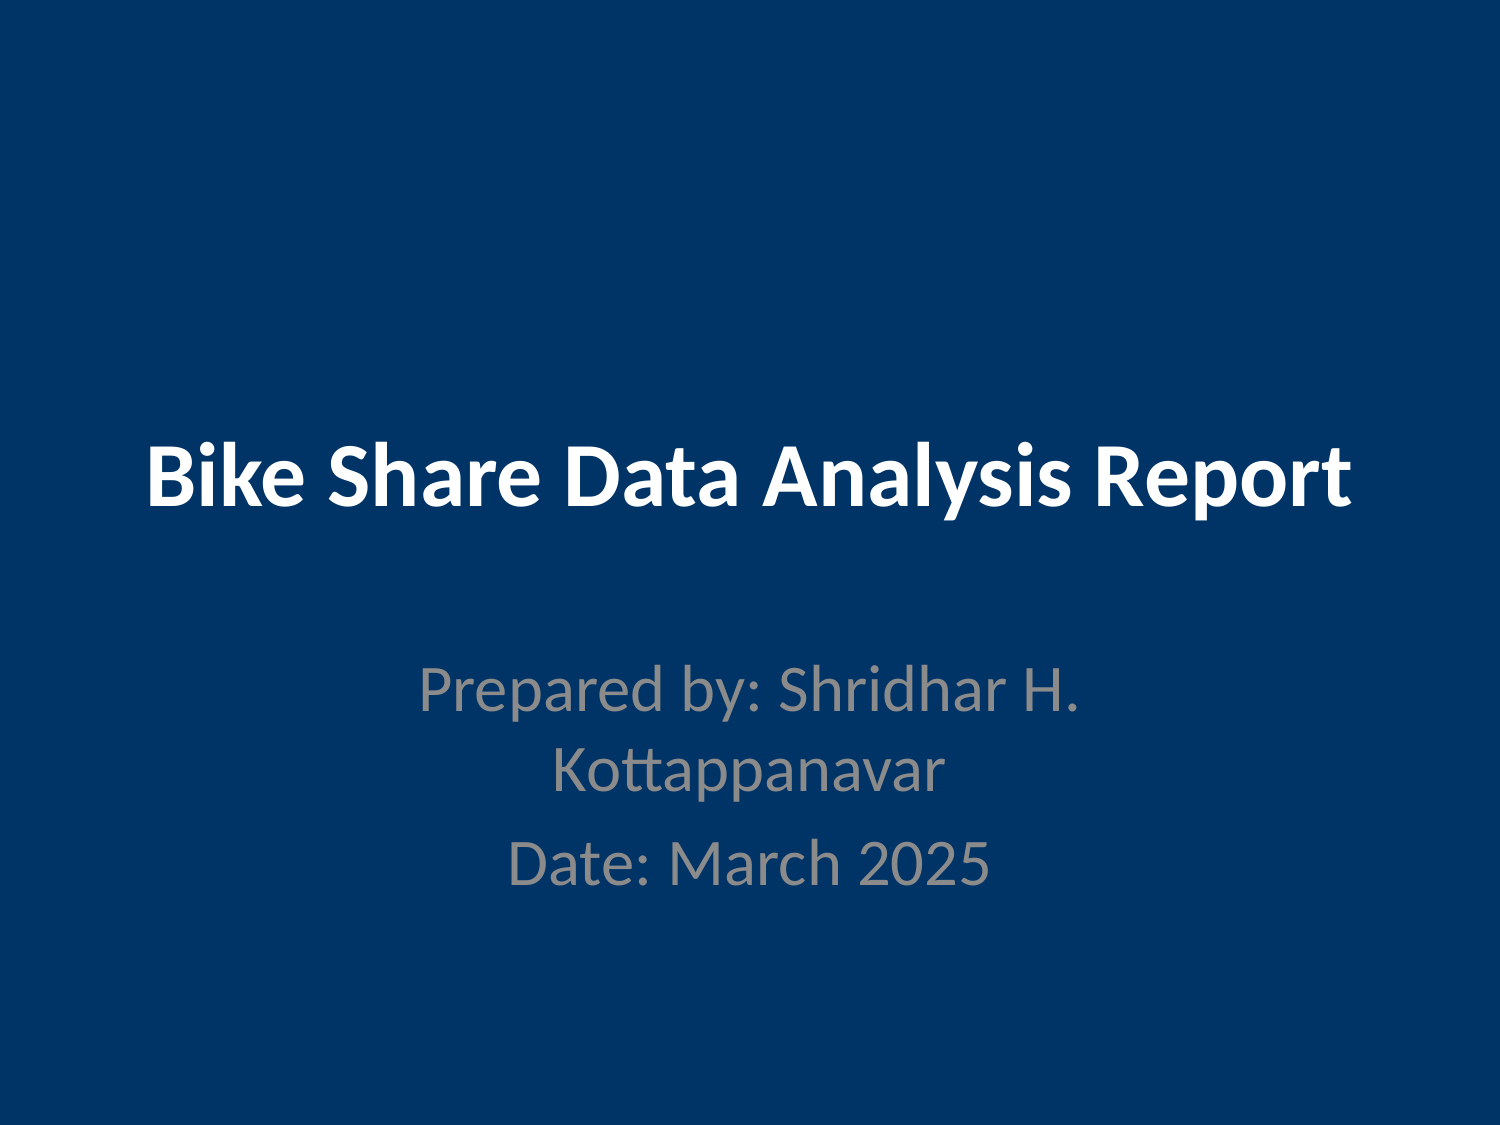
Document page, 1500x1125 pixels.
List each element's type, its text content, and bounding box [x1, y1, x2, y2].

title Bike Share Data Analysis Report [112, 349, 1388, 591]
subtitle Prepared by: Shridhar H. Kottappanavar Date: March 2025 [225, 637, 1275, 925]
